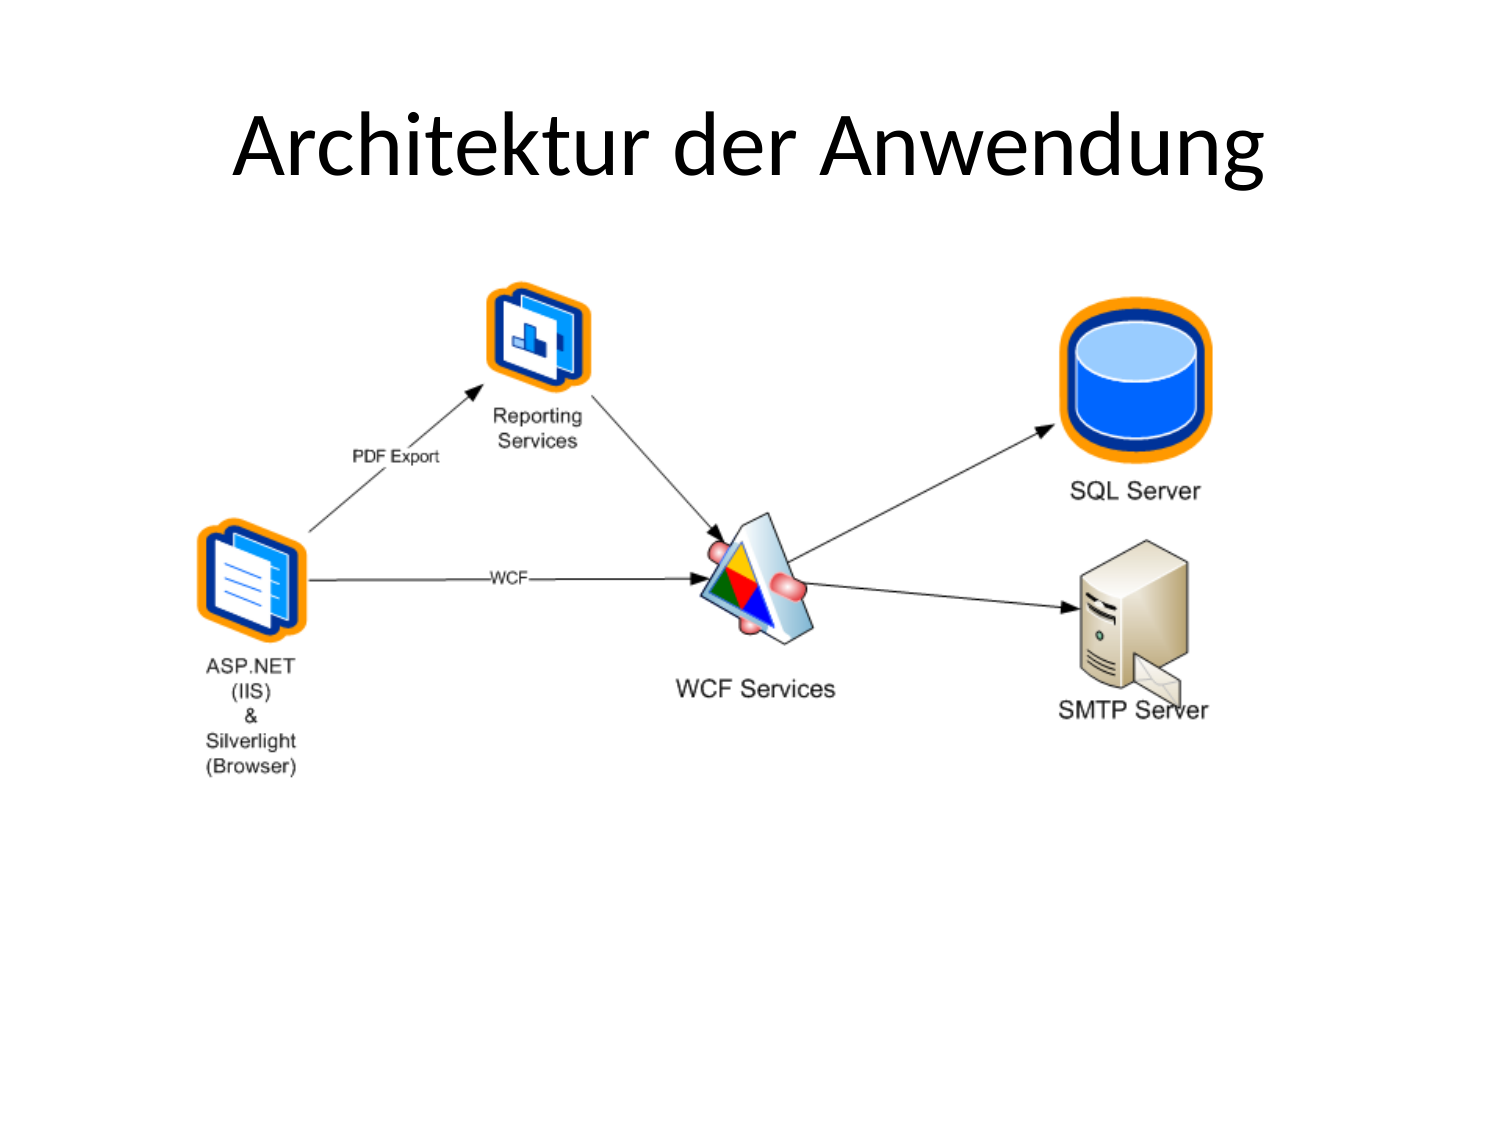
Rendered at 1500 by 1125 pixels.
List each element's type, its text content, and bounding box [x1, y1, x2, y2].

title Architektur der Anwendung [75, 45, 1425, 233]
picture [194, 278, 1216, 780]
